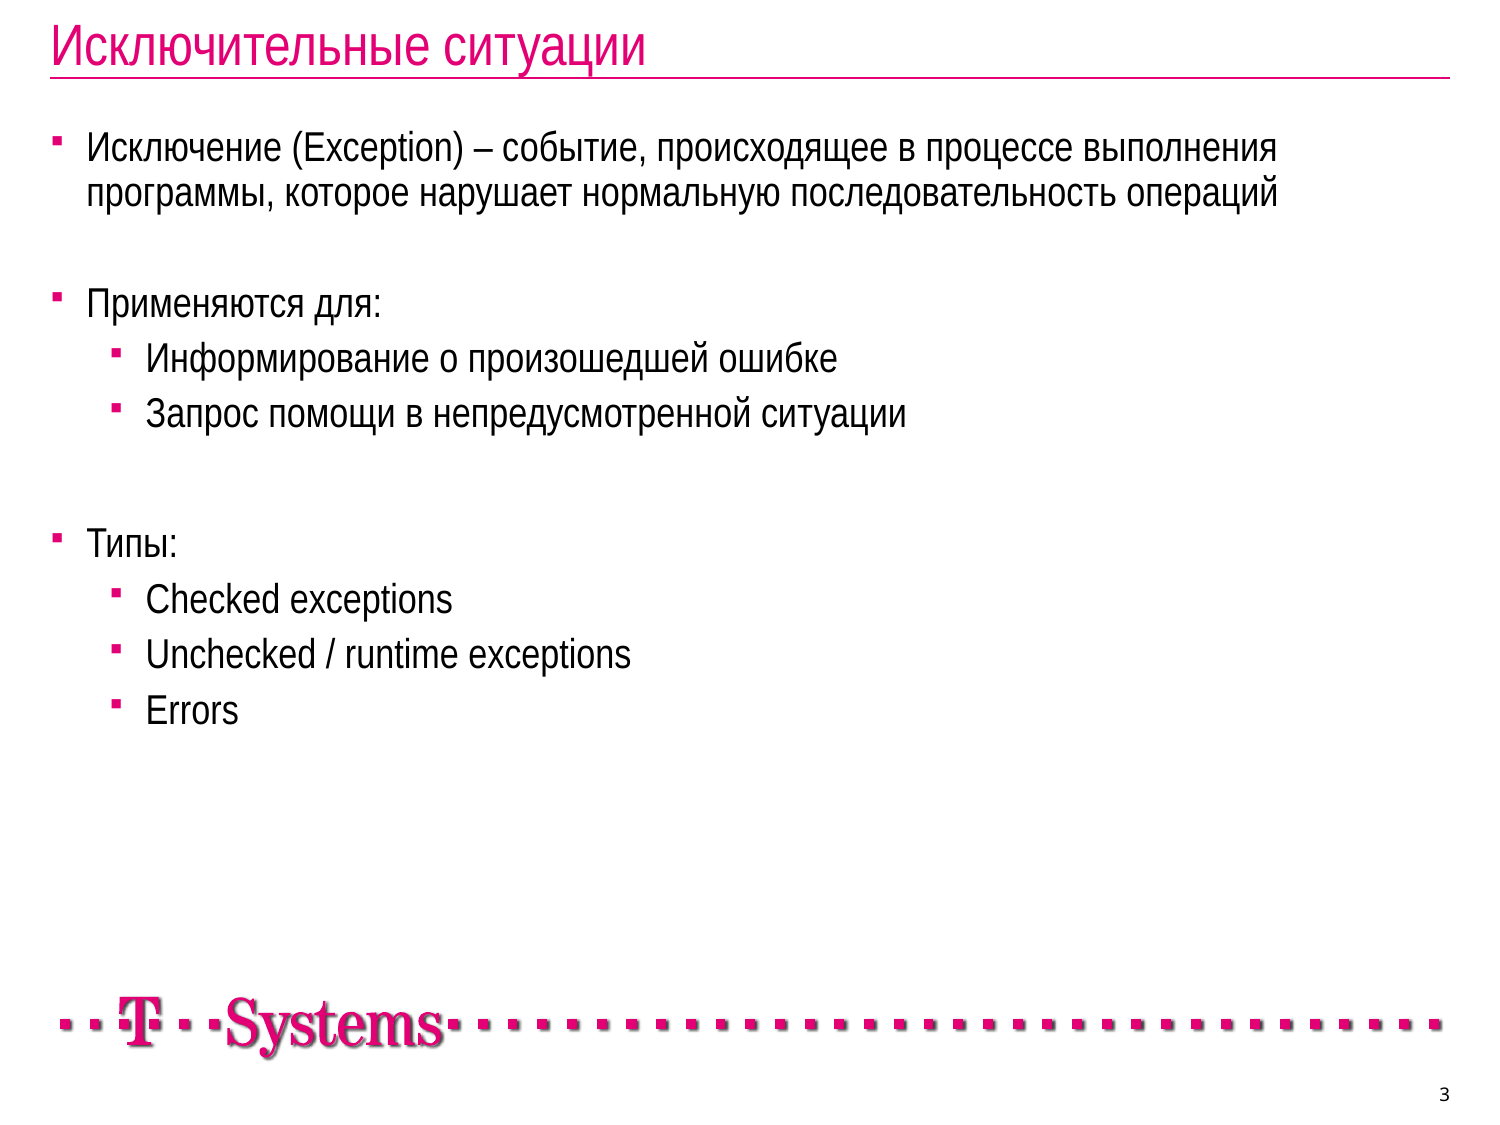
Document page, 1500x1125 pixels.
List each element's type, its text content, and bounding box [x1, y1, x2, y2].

slide_number 3 [1361, 1082, 1451, 1107]
list Исключение (Exception) – событие, происходящее в процессе выполнения программы, которое нарушает нормальную последовательность операций Применяются для: Информирование о произошедшей ошибке Запрос помощи в непредусмотренной ситуации Типы: Checked exceptions Unchecked / runtime exceptions Errors [50, 125, 1450, 988]
title Исключительные ситуации [50, 14, 1450, 91]
